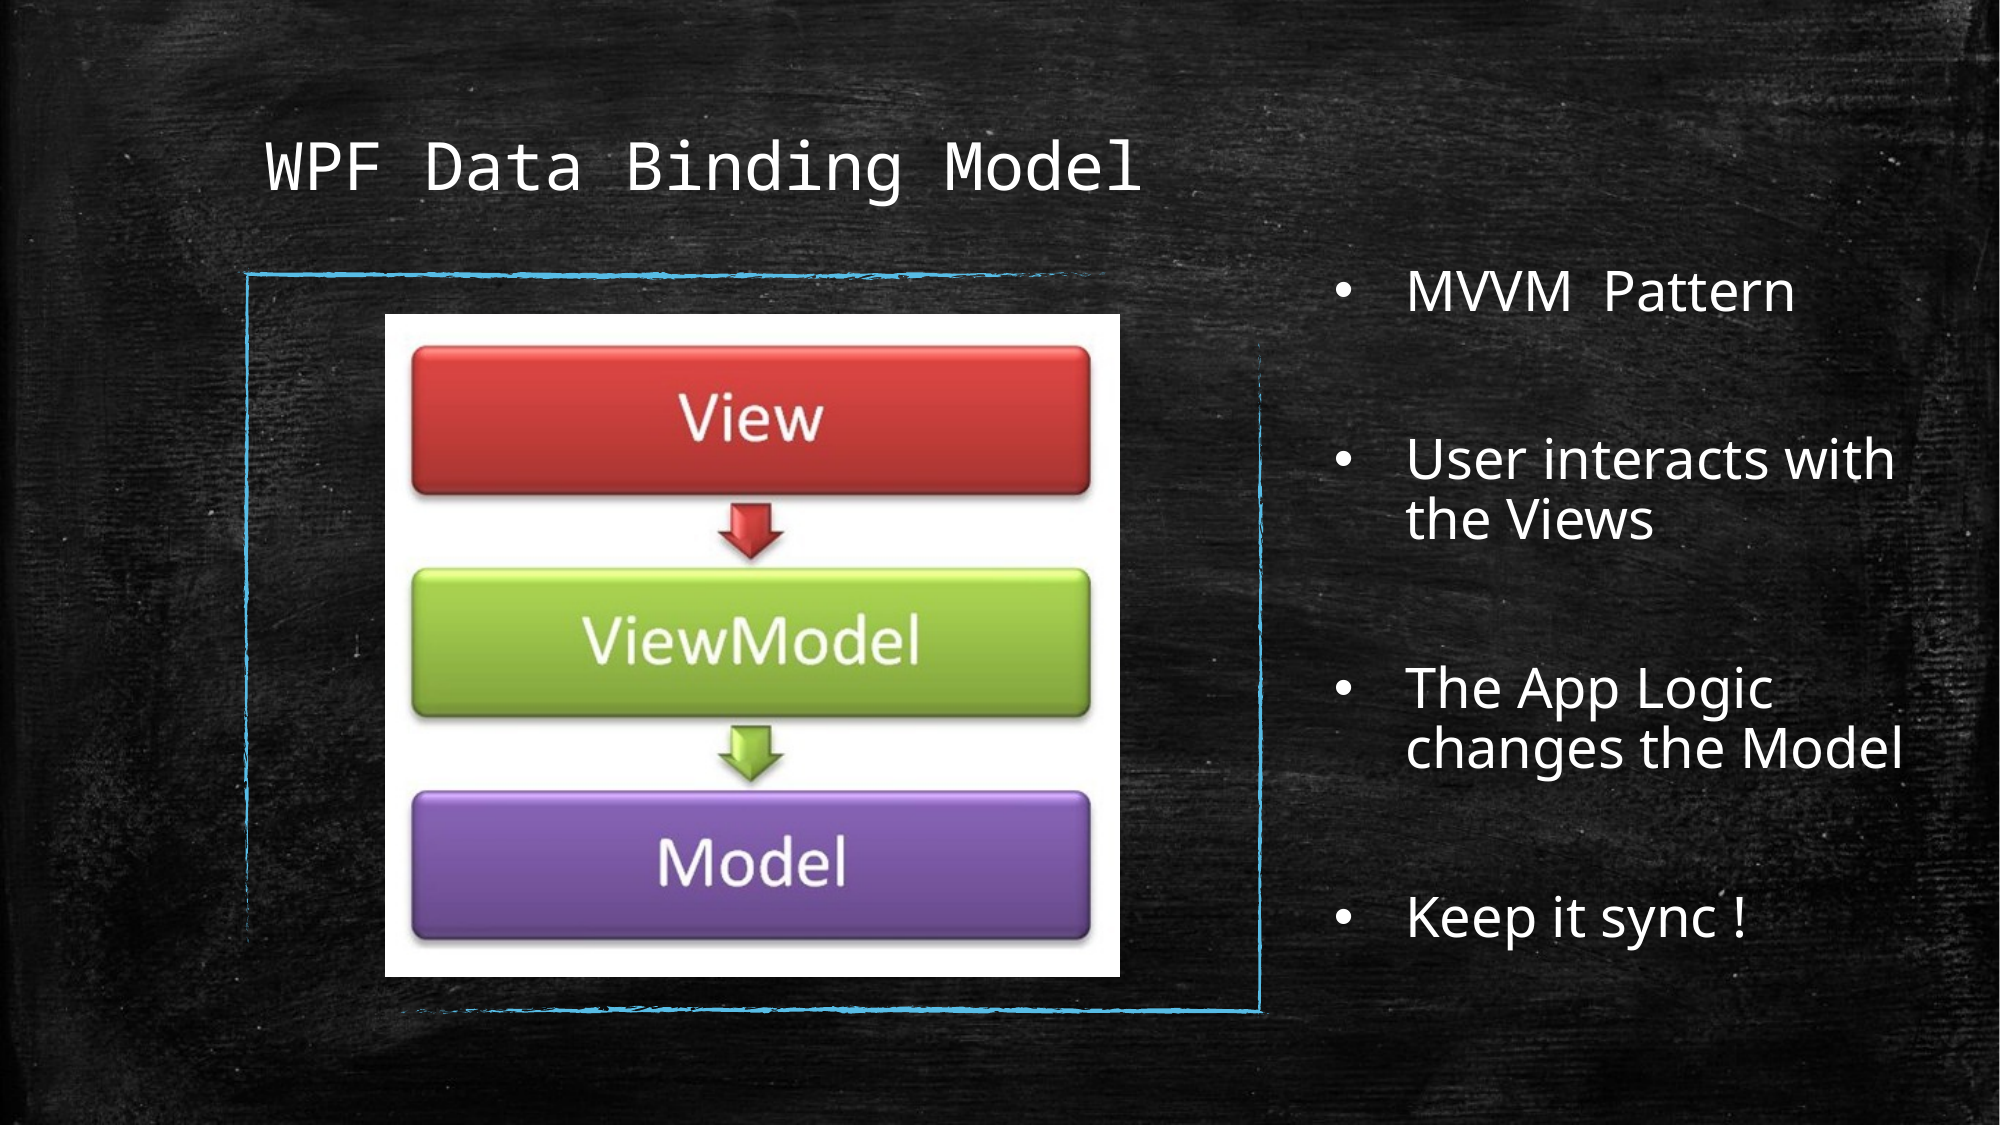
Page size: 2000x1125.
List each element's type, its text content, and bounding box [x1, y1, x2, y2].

picture [385, 314, 1120, 977]
list MVVM Pattern User interacts with the Views The App Logic changes the Model Keep it sync ! [1318, 255, 1929, 1001]
title WPF Data Binding Model [249, 45, 1750, 213]
